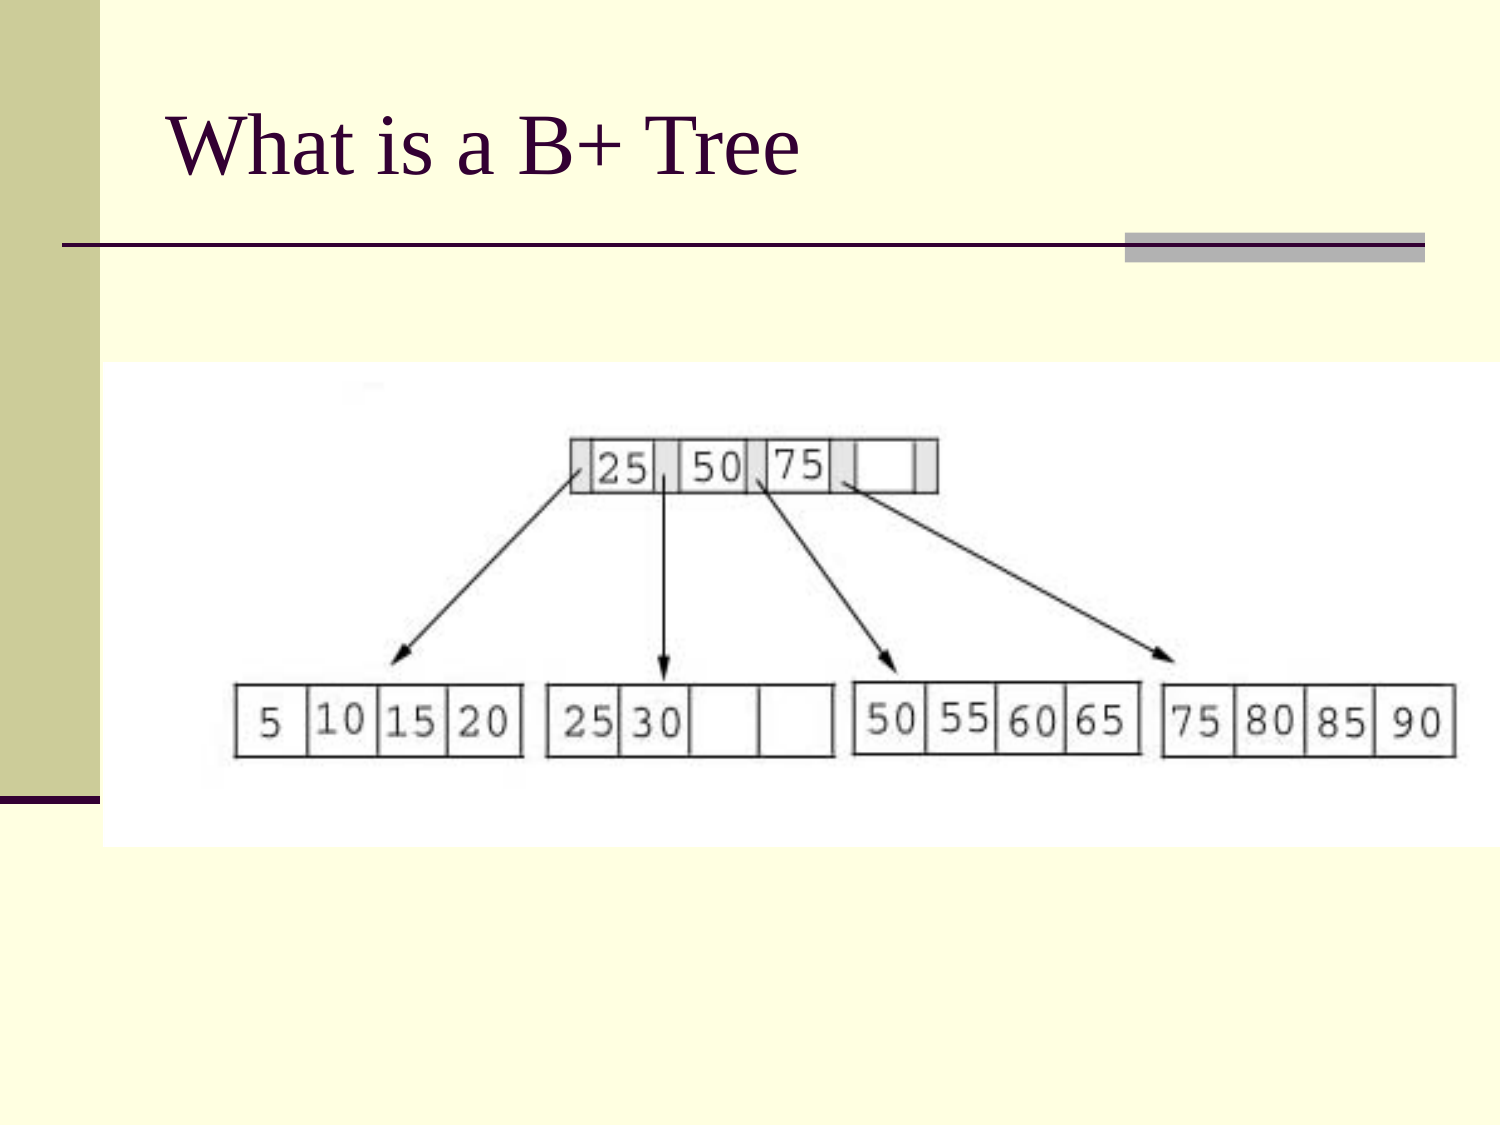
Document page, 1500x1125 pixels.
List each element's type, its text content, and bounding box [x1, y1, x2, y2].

title What is a B+ Tree [150, 45, 1425, 234]
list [103, 362, 1500, 847]
